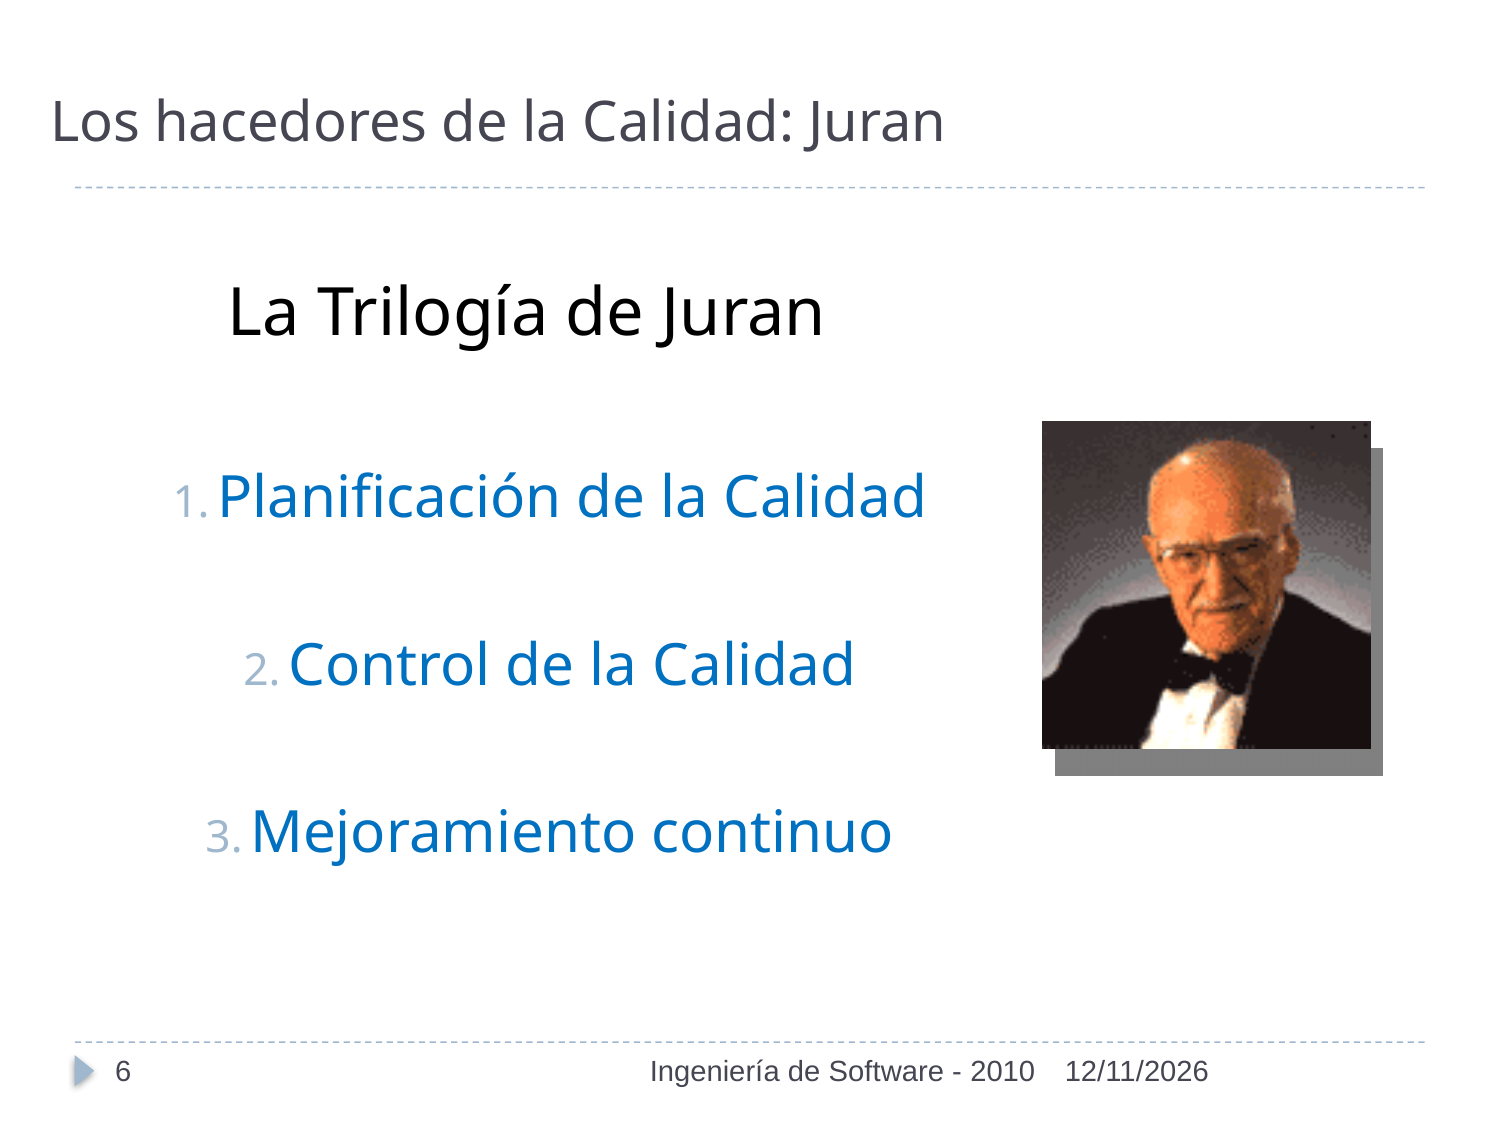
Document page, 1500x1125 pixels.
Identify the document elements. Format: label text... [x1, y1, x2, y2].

slide_number 6 [100, 1042, 426, 1103]
footer Ingeniería de Software - 2010 [475, 1042, 1051, 1103]
title Los hacedores de la Calidad: Juran [35, 78, 1500, 161]
picture [1042, 421, 1371, 750]
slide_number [1051, 1042, 1426, 1103]
text_box La Trilogía de Juran Planificación de la Calidad Control de la Calidad Mejoramiento continuo [35, 257, 1020, 997]
